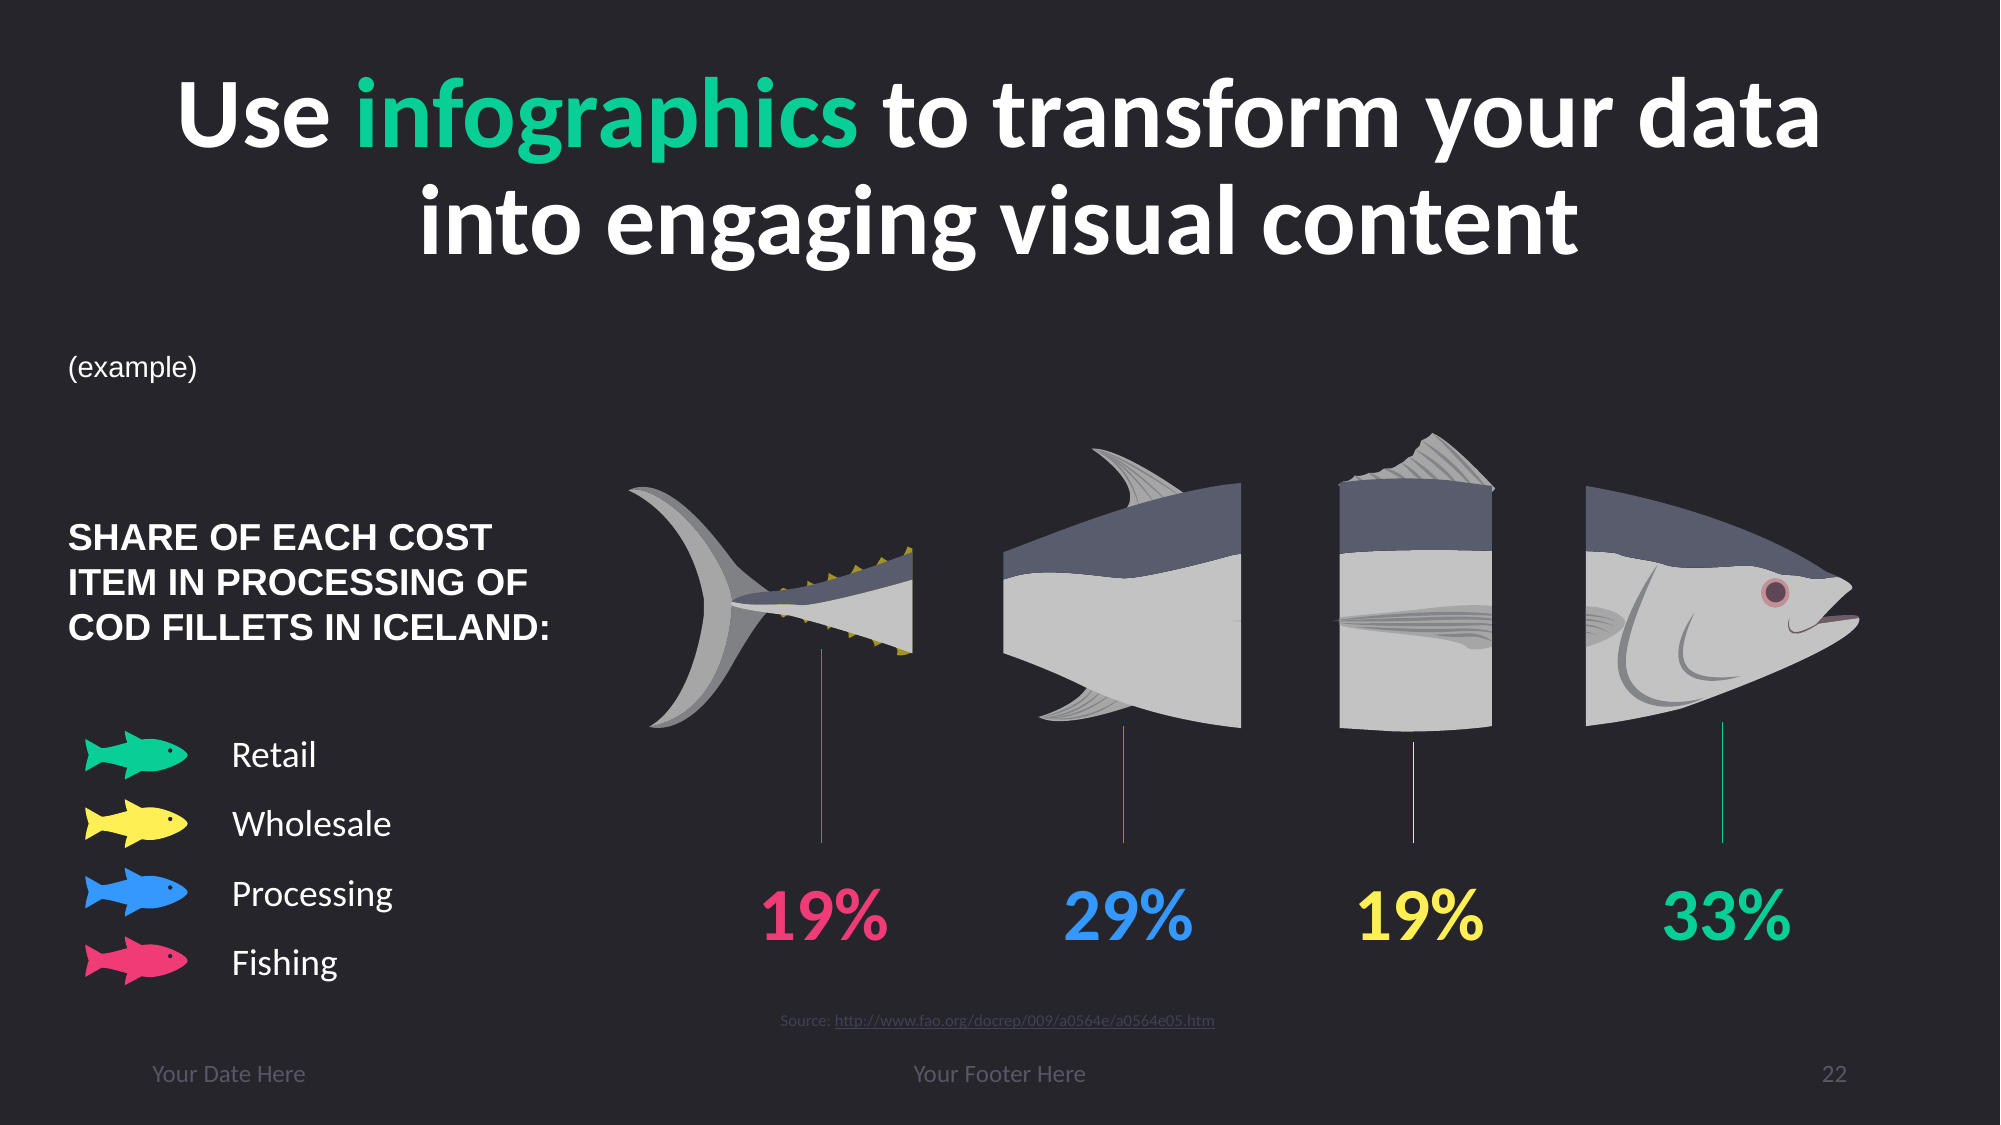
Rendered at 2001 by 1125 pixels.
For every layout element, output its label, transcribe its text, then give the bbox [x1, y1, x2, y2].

text_box Retail [216, 722, 332, 782]
text_box (example) [53, 341, 480, 392]
text_box Wholesale [217, 791, 408, 852]
text_box Processing [217, 861, 409, 921]
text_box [628, 433, 1863, 964]
footer Your Footer Here [662, 1042, 1338, 1103]
slide_number Your Date Here [137, 1042, 588, 1103]
text_box Share of each cost item in processing of cod fillets in Iceland: [53, 505, 574, 656]
text_box [85, 936, 188, 986]
text_box [85, 867, 188, 917]
text_box [85, 730, 188, 780]
text_box Fishing [217, 930, 353, 991]
title Use infographics to transform your data into engaging visual content [137, 59, 1863, 278]
text_box Source: http://www.fao.org/docrep/009/a0564e/a0564e05.htm [765, 1002, 1235, 1038]
slide_number 22 [1412, 1042, 1863, 1103]
text_box [85, 799, 188, 849]
